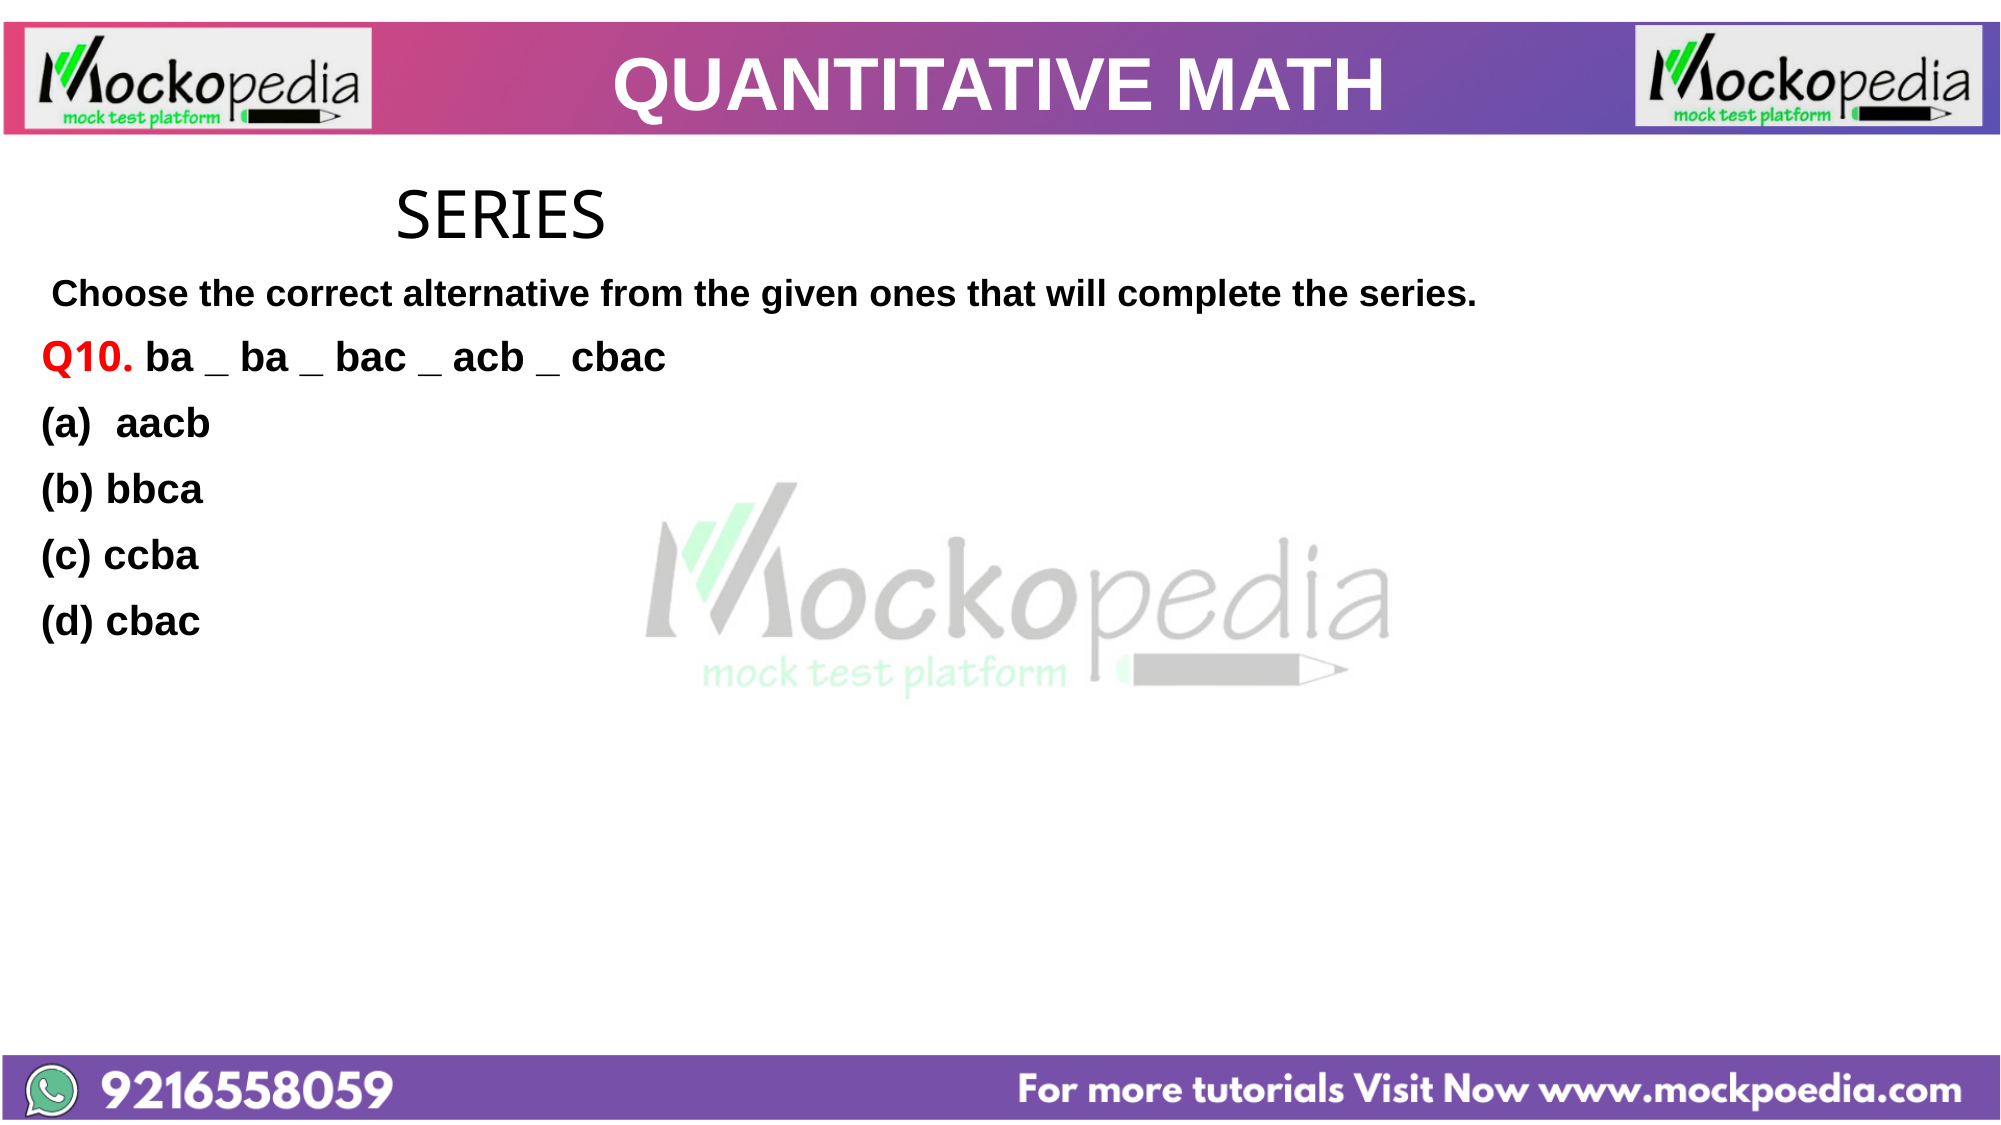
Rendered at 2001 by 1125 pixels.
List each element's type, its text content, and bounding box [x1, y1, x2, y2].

picture [0, 0, 2001, 1125]
list SERIES Choose the correct alternative from the given ones that will complete the series. Q10. ba _ ba _ bac _ acb _ cbac aacb (b) bbca (c) ccba (d) cbac [25, 173, 1951, 1051]
title QUANTITATIVE MATH [41, 31, 1959, 142]
